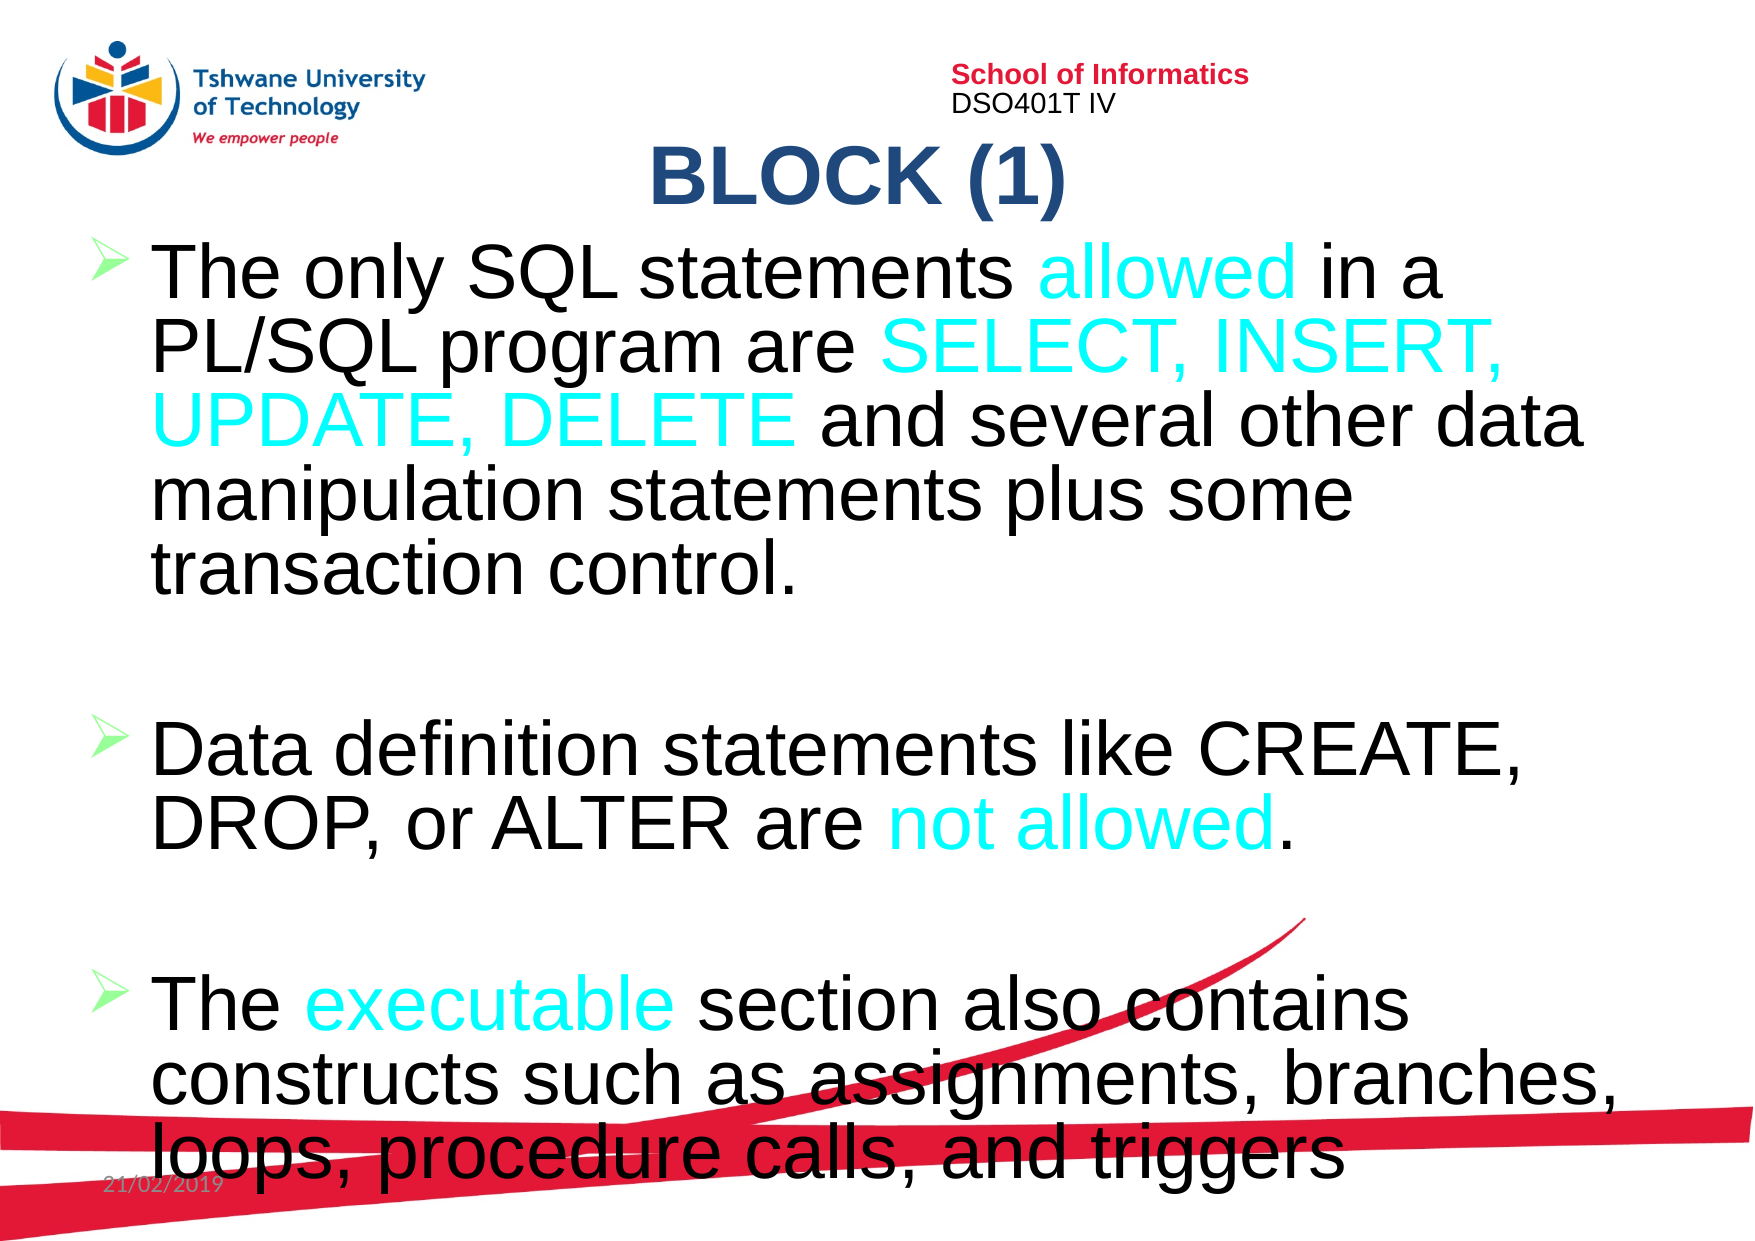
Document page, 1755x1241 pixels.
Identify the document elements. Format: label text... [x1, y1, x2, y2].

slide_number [87, 1202, 498, 1216]
list The only SQL statements allowed in a PL/SQL program are SELECT, INSERT, UPDATE, DELETE and several other data manipulation statements plus some transaction control. Data definition statements like CREATE, DROP, or ALTER are not allowed. The executable section also contains constructs such as assignments, branches, loops, procedure calls, and triggers [69, 230, 1648, 1202]
title Block (1) [69, 58, 1648, 230]
picture [0, 41, 1753, 1241]
